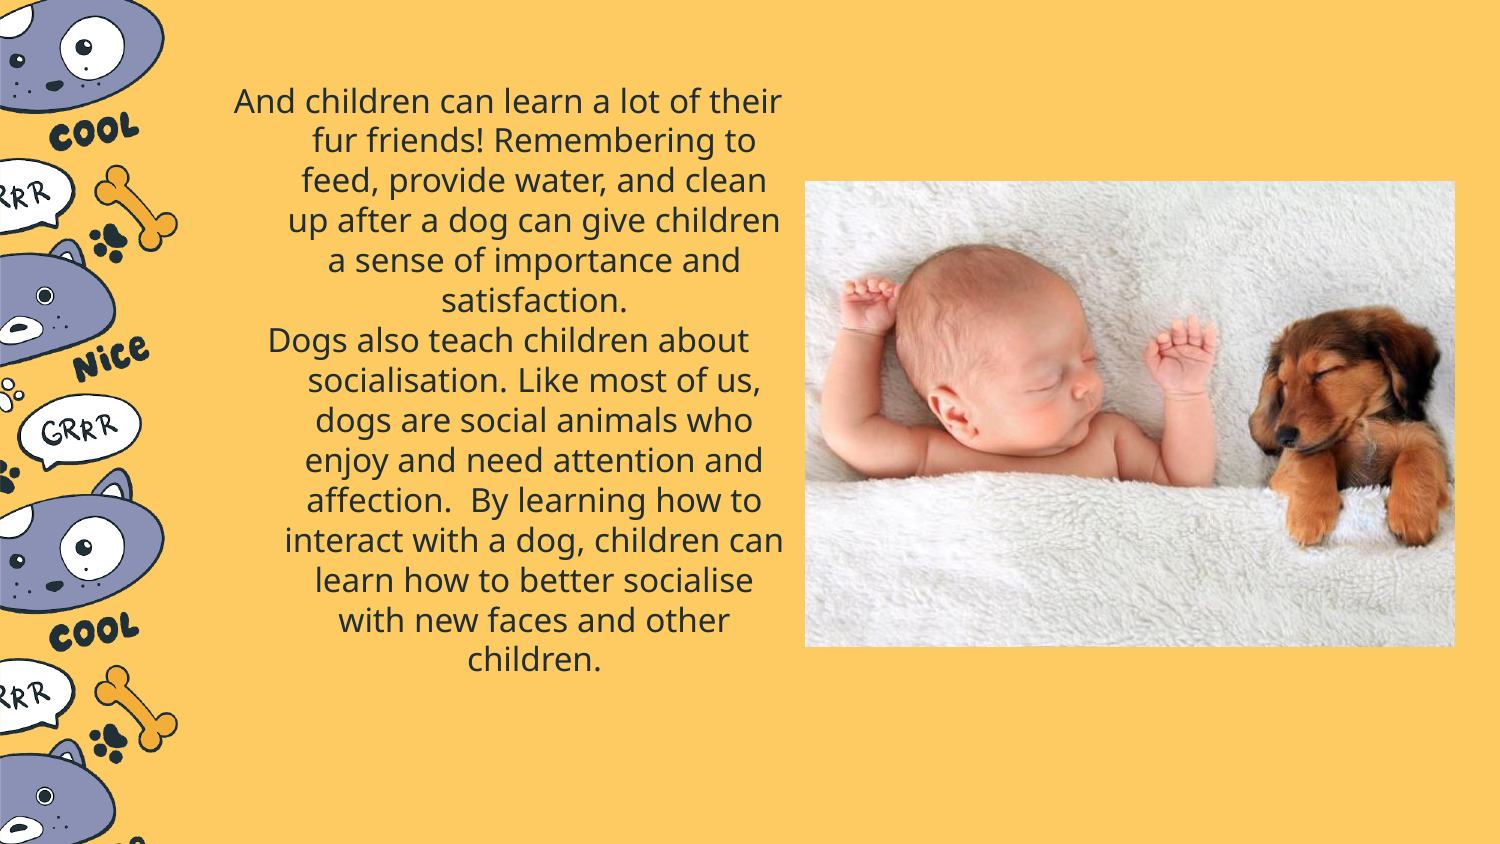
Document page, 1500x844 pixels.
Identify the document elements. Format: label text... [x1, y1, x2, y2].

picture [0, 0, 188, 844]
subtitle And children can learn a lot of their fur friends! Remembering to feed, provide water, and clean up after a dog can give children a sense of importance and satisfaction. Dogs also teach children about socialisation. Like most of us, dogs are social animals who enjoy and need attention and affection. By learning how to interact with a dog, children can learn how to better socialise with new faces and other children. [188, 64, 806, 647]
picture [805, 181, 1455, 647]
